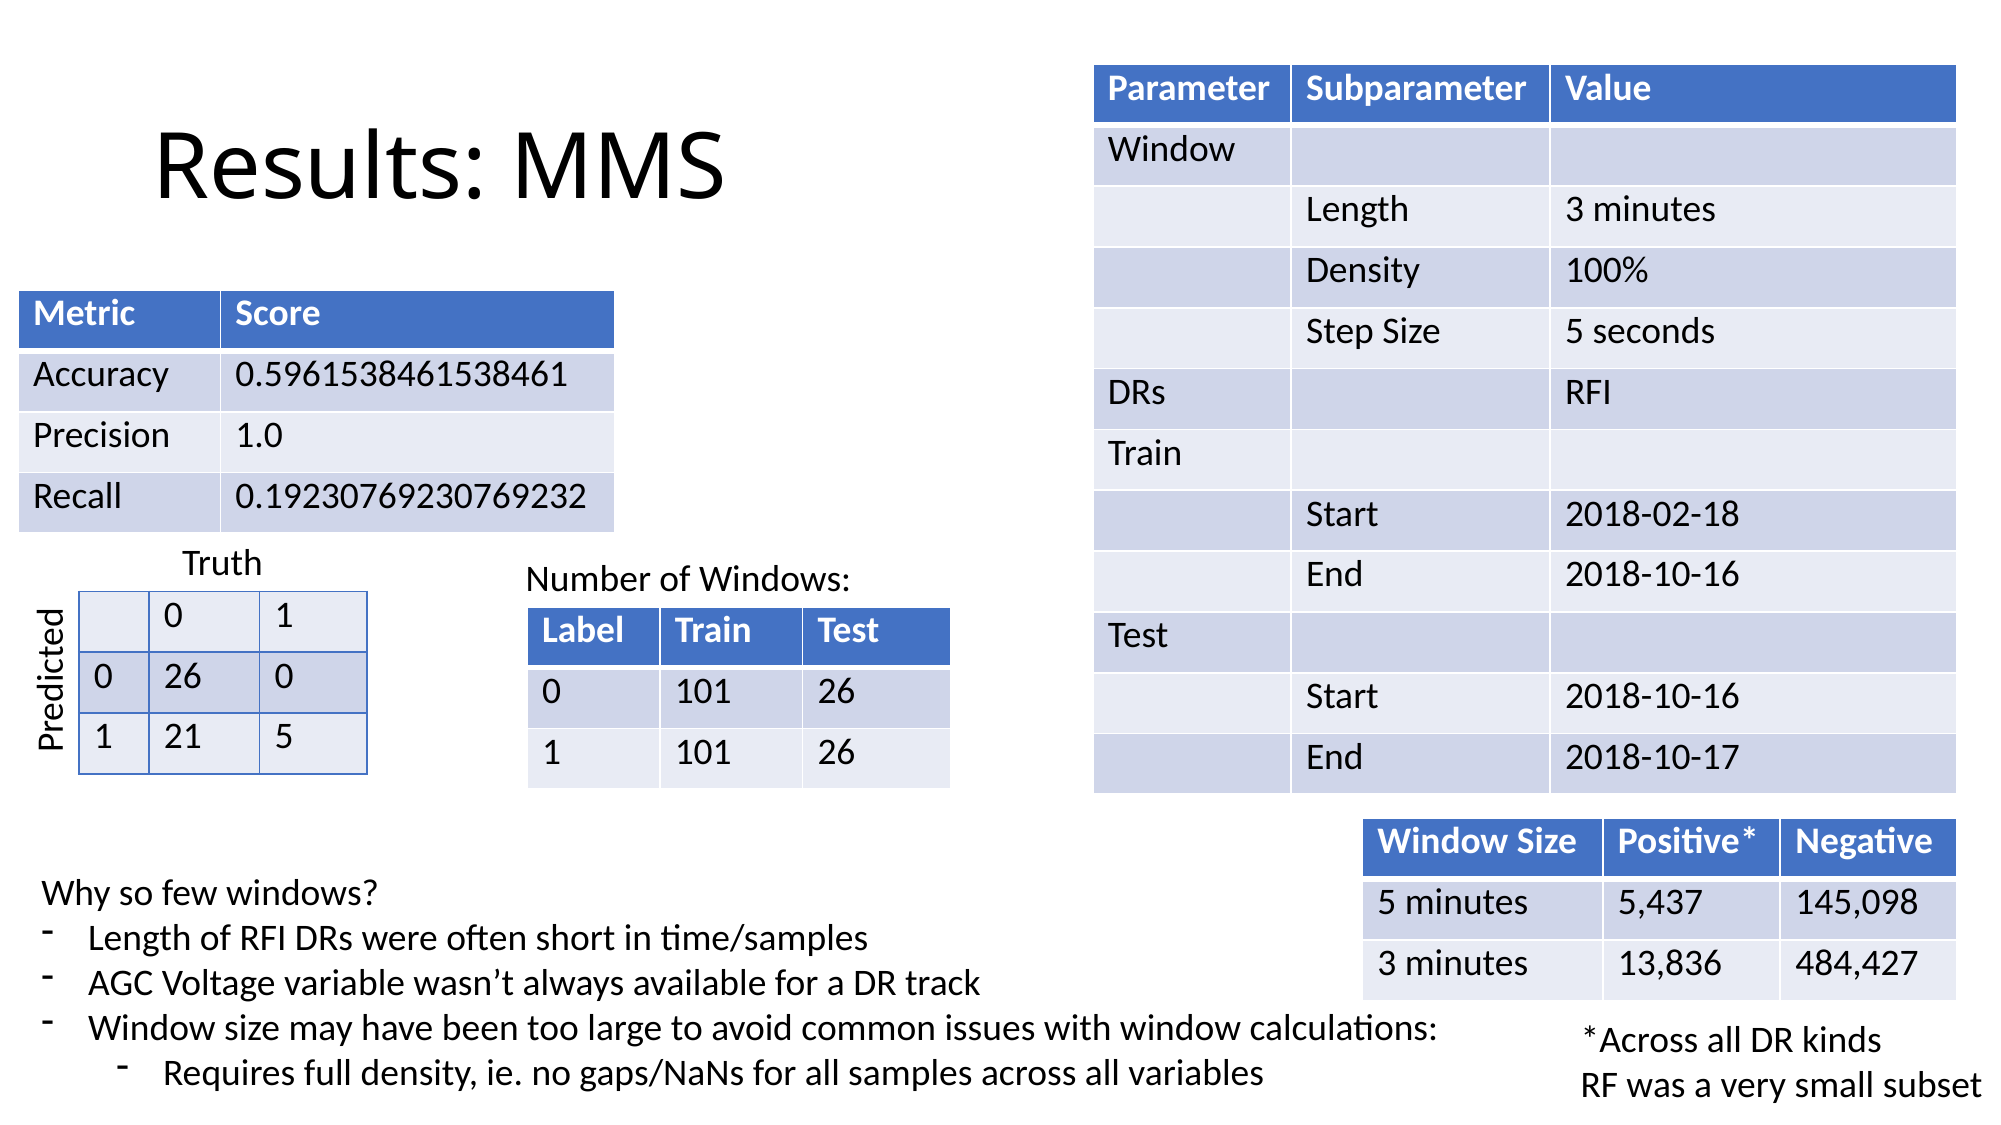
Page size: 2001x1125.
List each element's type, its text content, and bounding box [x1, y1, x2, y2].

table_header [80, 592, 148, 651]
table_header Value [1551, 65, 1956, 122]
table_cell 2018-10-16 [1551, 674, 1956, 733]
table_cell 101 [661, 729, 802, 788]
table_cell 1.0 [221, 413, 614, 472]
table_cell End [1292, 552, 1549, 611]
table_cell 0 [260, 653, 366, 712]
table_cell 2018-10-17 [1551, 734, 1956, 793]
text_box Truth [167, 530, 279, 591]
table_header Positive* [1604, 819, 1779, 876]
table_cell 1 [528, 729, 659, 788]
table_cell [1551, 430, 1956, 489]
table_header Test [803, 608, 950, 665]
table_header Parameter [1094, 65, 1290, 122]
table_cell [1292, 128, 1549, 185]
table_cell 0 [528, 670, 659, 728]
table_cell 5 minutes [1363, 882, 1602, 939]
table_cell 0.5961538461538461 [221, 354, 614, 411]
title Results: MMS [137, 59, 1863, 278]
table_header 1 [260, 592, 366, 651]
text_box Number of Windows: [510, 546, 867, 606]
table_header Window Size [1363, 819, 1602, 876]
table_cell 5 seconds [1551, 309, 1956, 368]
table_cell Test [1094, 613, 1290, 672]
table_header Label [528, 608, 659, 665]
table_header Score [221, 291, 614, 348]
table_cell DRs [1094, 369, 1290, 429]
table_cell RFI [1551, 369, 1956, 429]
table_cell End [1292, 734, 1549, 793]
text_box Predicted [18, 592, 78, 768]
table_cell 5,437 [1604, 882, 1779, 939]
table_header 0 [150, 592, 259, 651]
table_cell Accuracy [19, 354, 220, 411]
table_cell [1292, 613, 1549, 672]
table_header Metric [19, 291, 220, 348]
table_header Negative [1781, 819, 1956, 876]
table_cell 2018-02-18 [1551, 491, 1956, 550]
text_box Why so few windows? Length of RFI DRs were often short in time/samples AGC Voltage variable wasn’t always available for a DR track Window size may have been too large to avoid common issues with window calculations: Requires full density, ie. no gaps/NaNs for all samples across all variables [26, 860, 1455, 1100]
table_cell [1292, 369, 1549, 429]
table_cell 21 [150, 714, 259, 773]
table_cell Start [1292, 491, 1549, 550]
table_cell [1292, 430, 1549, 489]
table_cell [1551, 613, 1956, 672]
table_cell Precision [19, 413, 220, 472]
table_cell 1 [80, 714, 148, 773]
table_cell 0 [80, 653, 148, 712]
table_cell [1094, 674, 1290, 733]
table_cell 3 minutes [1551, 187, 1956, 246]
table_cell [1094, 309, 1290, 368]
table_cell [1094, 552, 1290, 611]
table_cell Start [1292, 674, 1549, 733]
table_header Train [661, 608, 802, 665]
table_cell 13,836 [1604, 941, 1779, 1000]
table_cell [1094, 491, 1290, 550]
table_cell 0.19230769230769232 [221, 473, 614, 532]
table_cell 26 [150, 653, 259, 712]
table_cell 100% [1551, 248, 1956, 307]
table_cell 484,427 [1781, 941, 1956, 1000]
table_cell Density [1292, 248, 1549, 307]
table_cell [1094, 187, 1290, 246]
table_cell 2018-10-16 [1551, 552, 1956, 611]
table_cell [1551, 128, 1956, 185]
table_cell [1094, 248, 1290, 307]
table_cell [1094, 734, 1290, 793]
table_cell 26 [803, 670, 950, 728]
table_cell Recall [19, 473, 220, 532]
table_header Subparameter [1292, 65, 1549, 122]
table_cell Length [1292, 187, 1549, 246]
table_cell 3 minutes [1363, 941, 1602, 1000]
text_box *Across all DR kinds RF was a very small subset [1565, 1007, 1998, 1113]
table_cell 5 [260, 714, 366, 773]
table_cell 26 [803, 729, 950, 788]
table_cell Train [1094, 430, 1290, 489]
table_cell 101 [661, 670, 802, 728]
table_cell Window [1094, 128, 1290, 185]
table_cell 145,098 [1781, 882, 1956, 939]
table_cell Step Size [1292, 309, 1549, 368]
